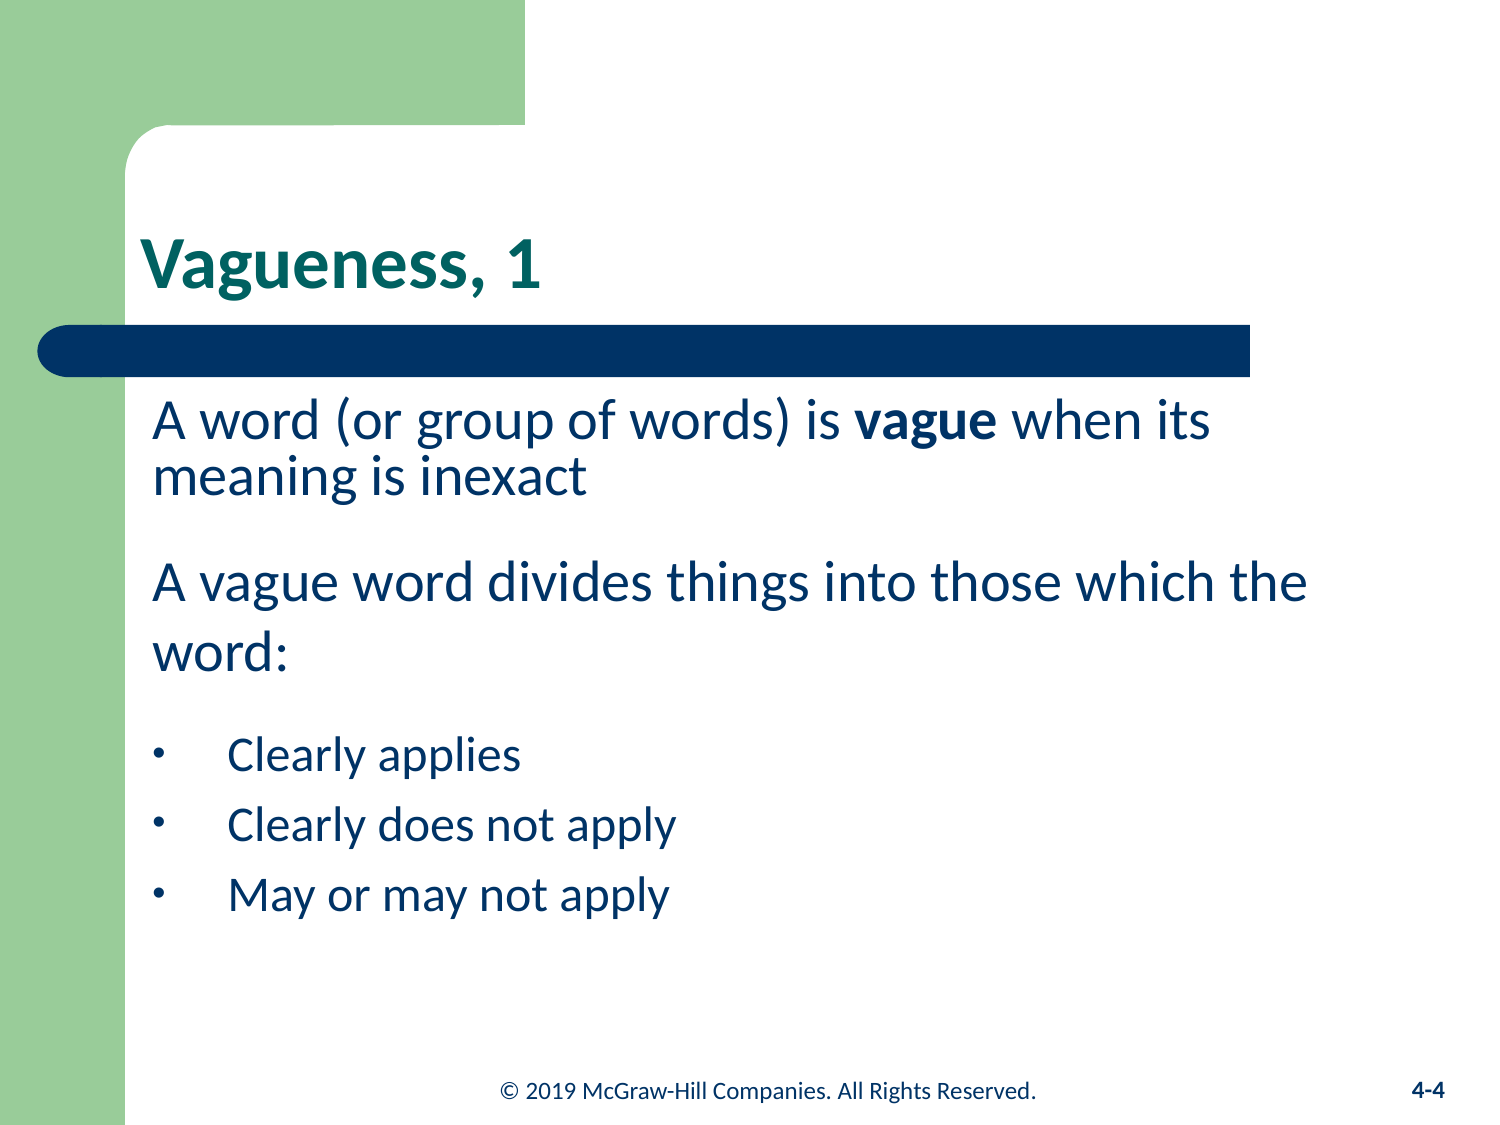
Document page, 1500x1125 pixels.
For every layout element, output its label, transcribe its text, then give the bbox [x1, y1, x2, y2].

title Vagueness, 1 [125, 125, 1425, 313]
list A word (or group of words) is vague when its meaning is inexact A vague word divides things into those which the word: Clearly applies Clearly does not apply May or may not apply [137, 387, 1400, 999]
